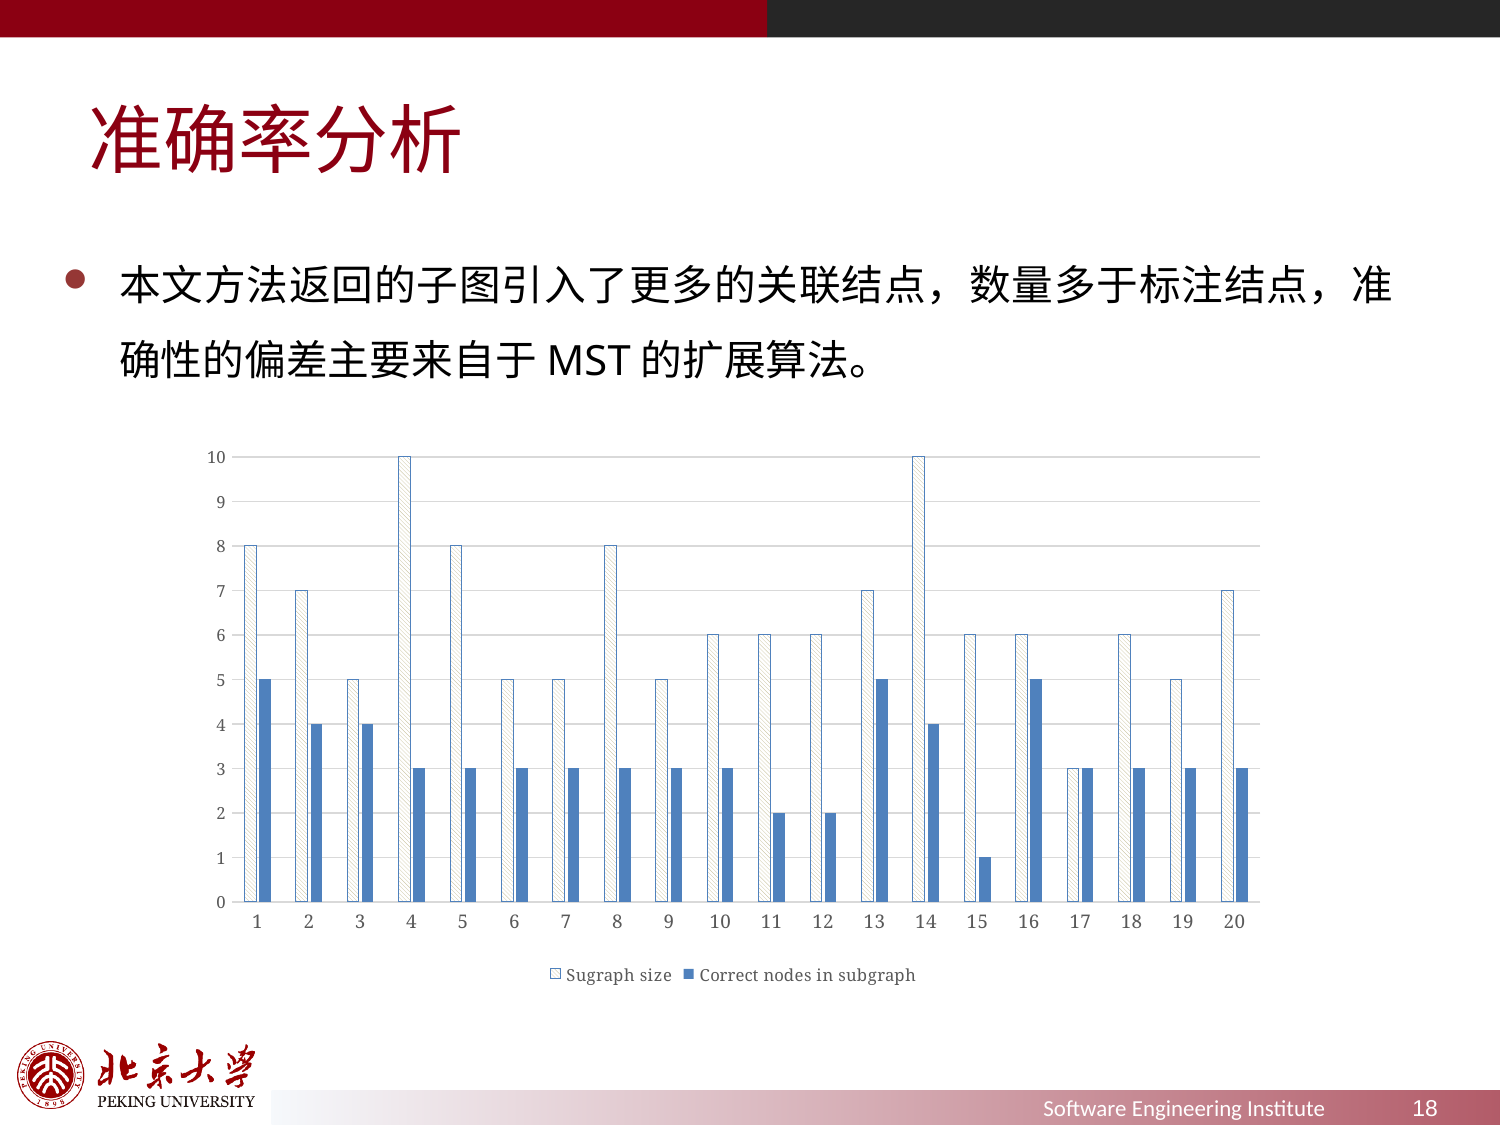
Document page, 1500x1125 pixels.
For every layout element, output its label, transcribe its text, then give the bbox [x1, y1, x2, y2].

list 本文方法返回的子图引入了更多的关联结点，数量多于标注结点，准确性的偏差主要来自于MST的扩展算法。 [38, 226, 1409, 454]
chart [185, 434, 1283, 992]
picture [17, 1041, 255, 1109]
slide_number 18 [1364, 1089, 1453, 1125]
title 准确率分析 [65, 84, 1403, 203]
footer Software Engineering Institute [750, 1089, 1341, 1125]
